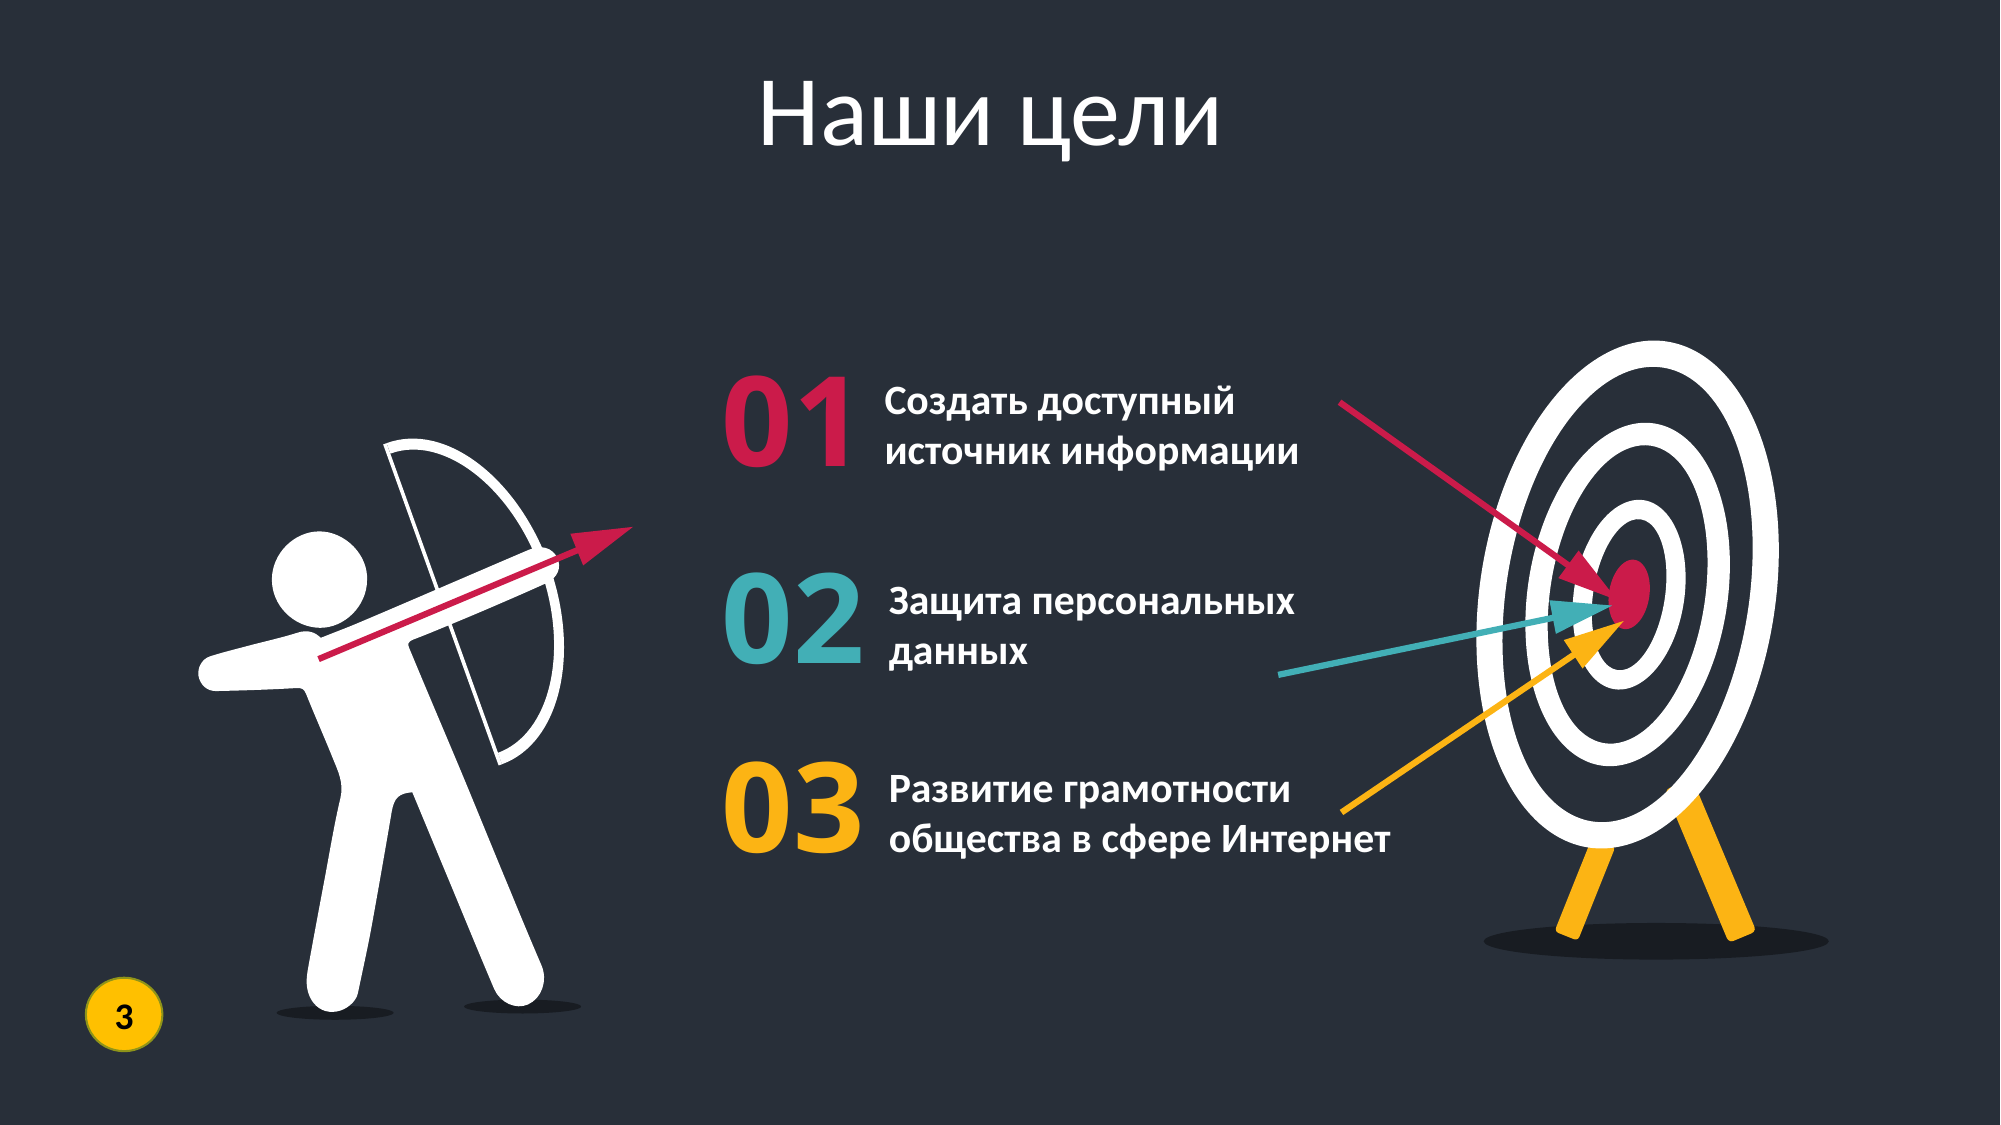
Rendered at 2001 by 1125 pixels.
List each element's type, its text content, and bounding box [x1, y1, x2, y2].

text_box [1689, 851, 1756, 943]
text_box Наши цели [197, 38, 1785, 174]
text_box 01 [680, 333, 906, 499]
text_box [1482, 921, 1831, 961]
text_box Создать доступный источник информации [869, 365, 1372, 480]
text_box 3 [84, 976, 164, 1053]
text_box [197, 421, 636, 1020]
text_box Развитие грамотности общества в сфере Интернет [873, 753, 1438, 869]
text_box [1479, 338, 1776, 851]
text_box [1323, 431, 1640, 570]
text_box [1554, 851, 1615, 941]
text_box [1288, 568, 1606, 707]
text_box 02 [680, 531, 906, 697]
text_box 03 [696, 719, 890, 885]
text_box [1324, 644, 1642, 783]
text_box Защита персональных данных [873, 565, 1323, 681]
